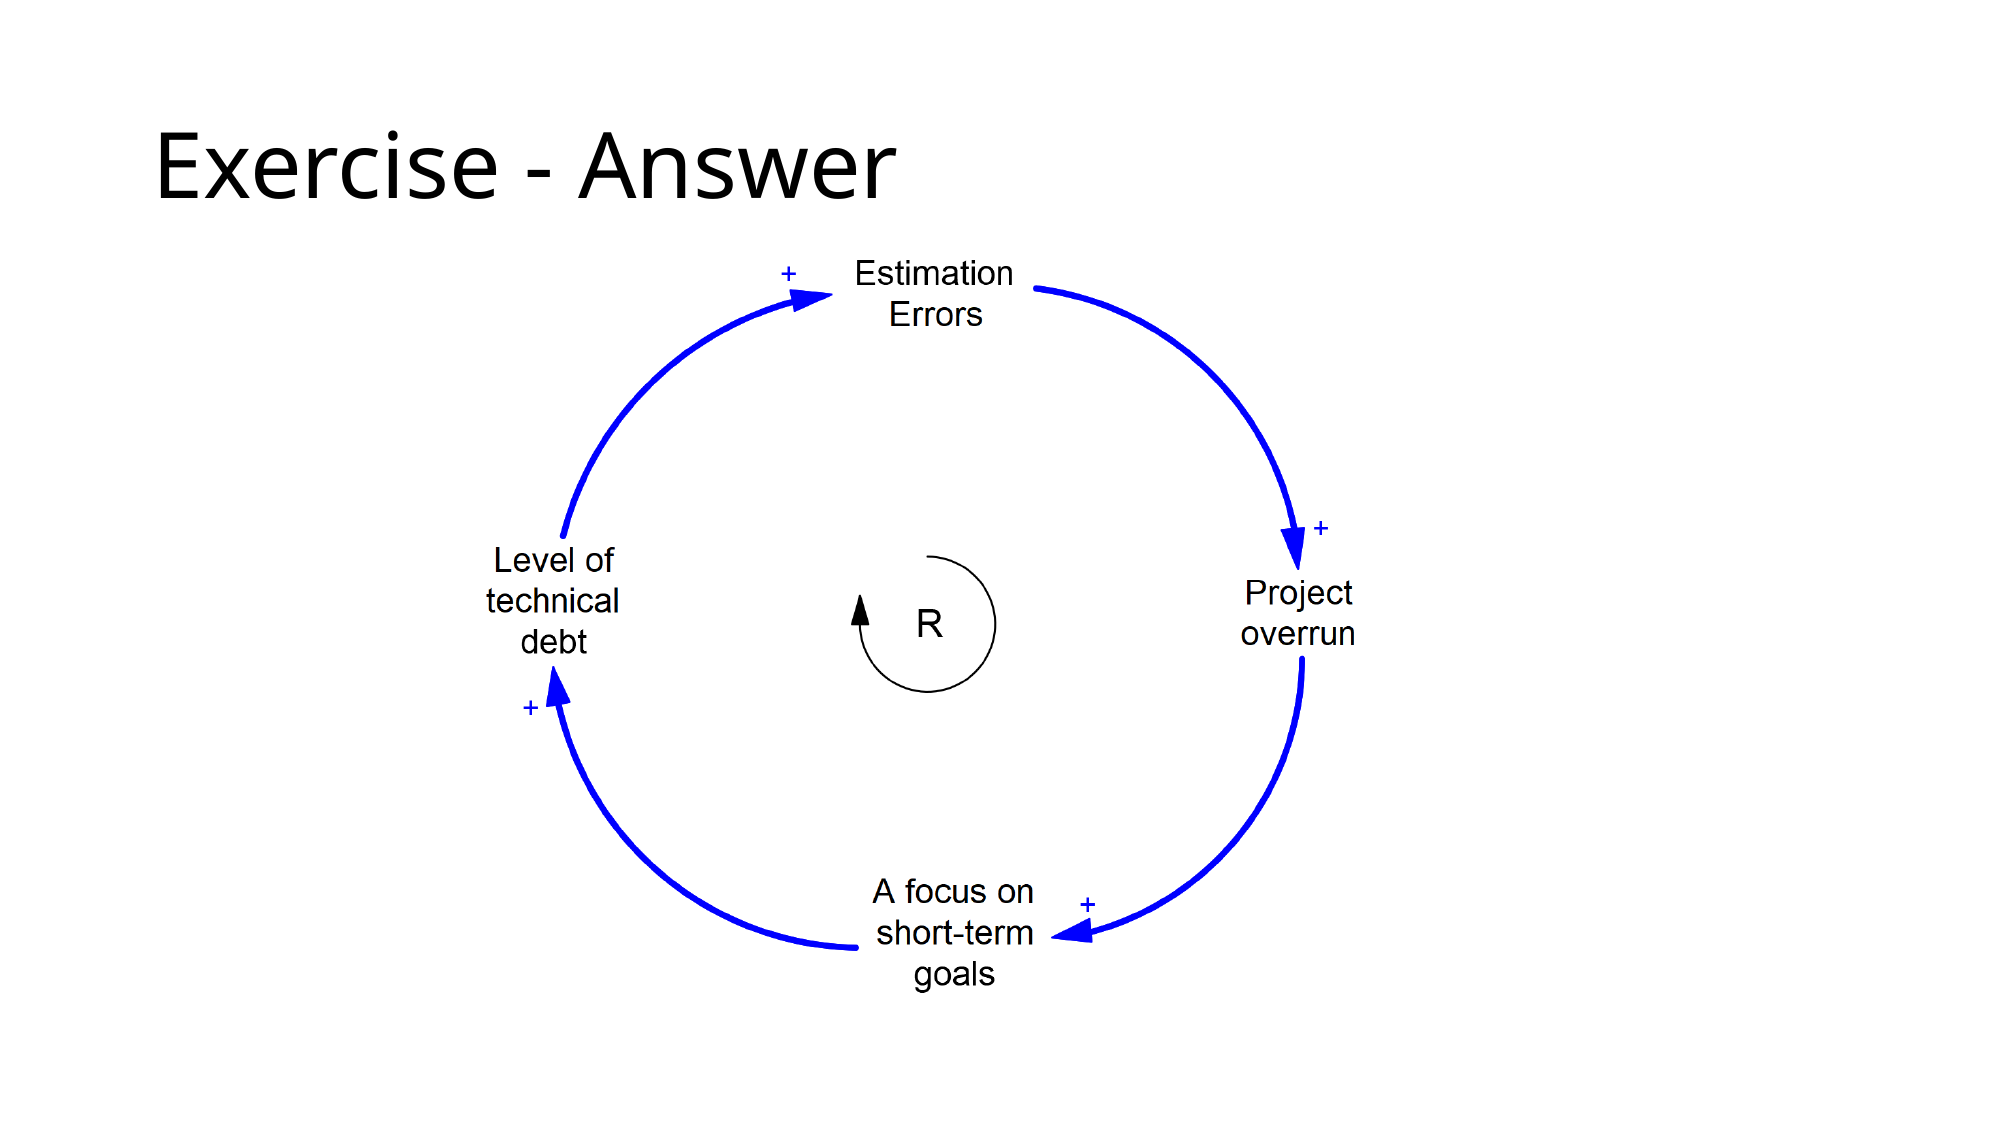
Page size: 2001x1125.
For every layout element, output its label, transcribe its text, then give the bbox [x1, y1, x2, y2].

picture [443, 250, 1399, 997]
title Exercise - Answer [137, 59, 1863, 278]
